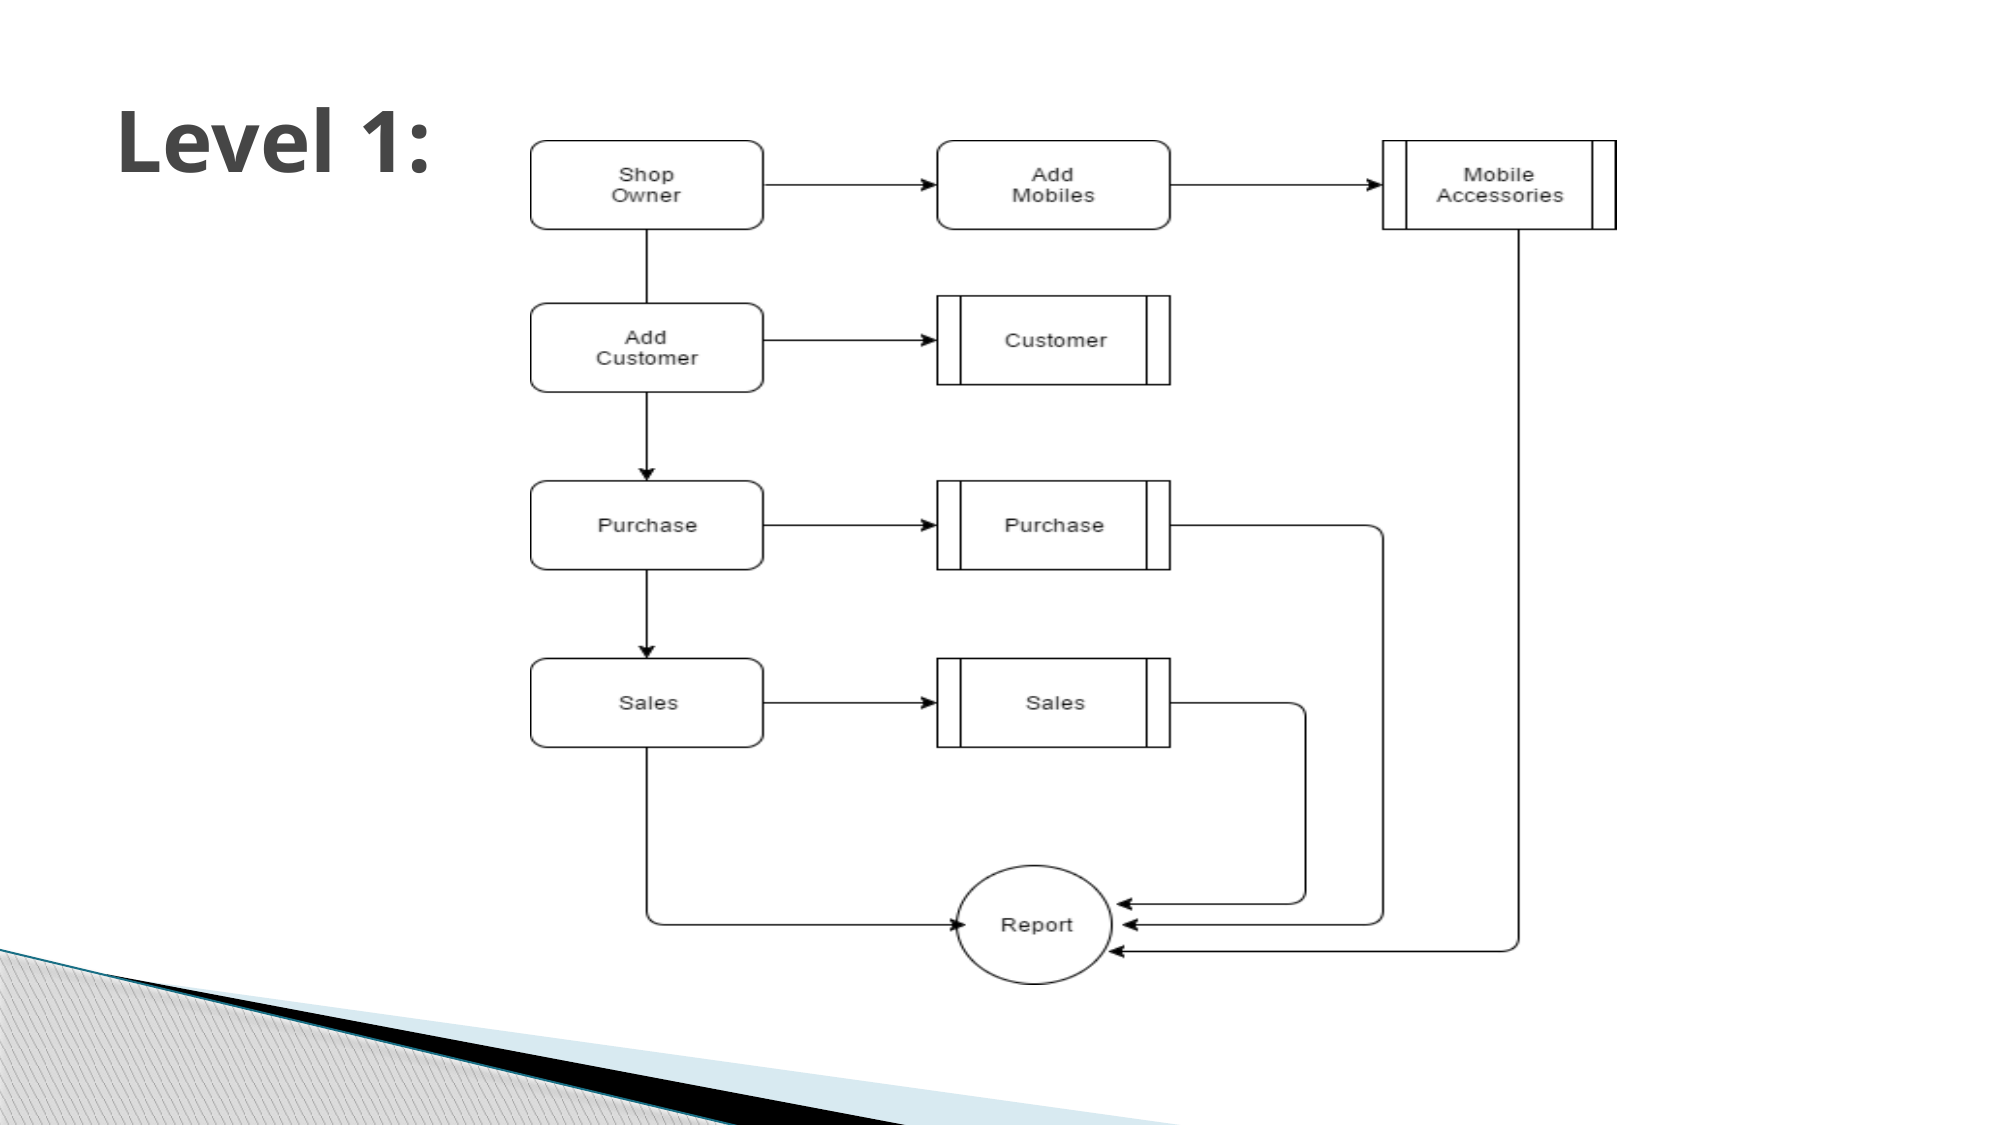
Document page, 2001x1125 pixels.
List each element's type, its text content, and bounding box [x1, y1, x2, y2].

title Level 1: [99, 45, 1900, 233]
picture [529, 140, 1617, 985]
